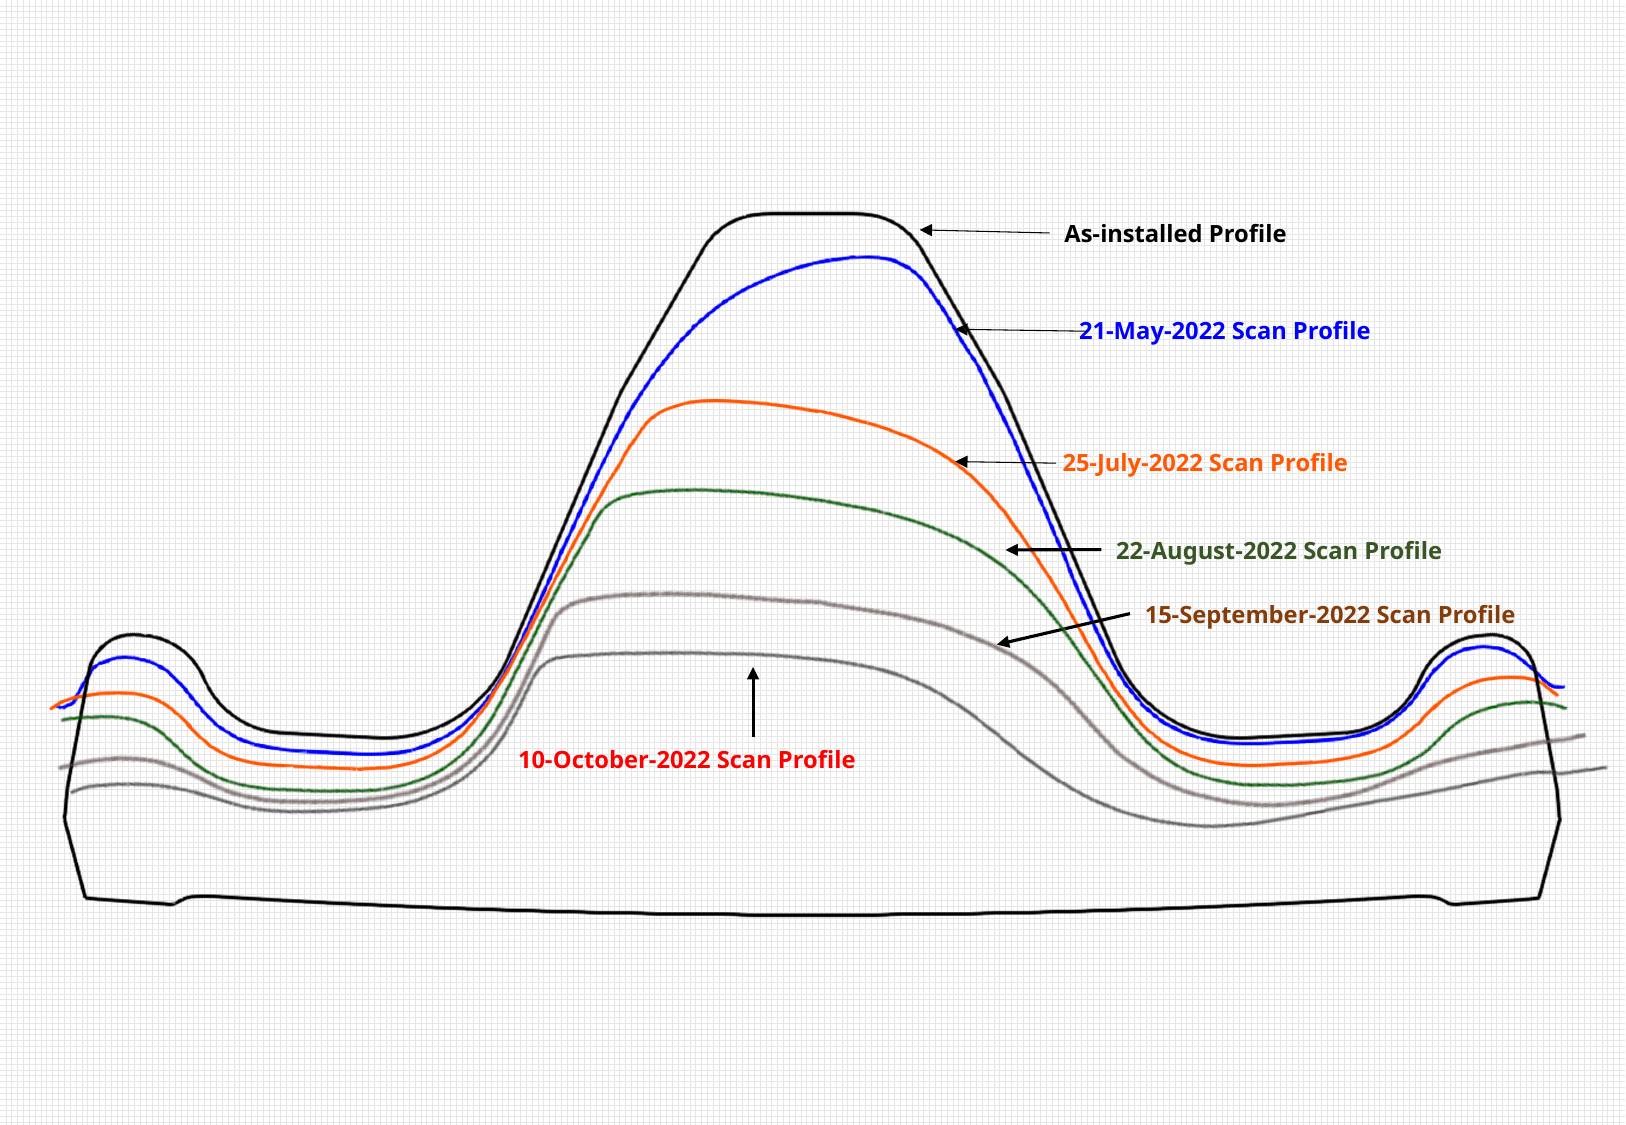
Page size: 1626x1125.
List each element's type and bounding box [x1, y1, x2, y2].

picture [0, 0, 1625, 1125]
text_box [1094, 613, 1141, 645]
